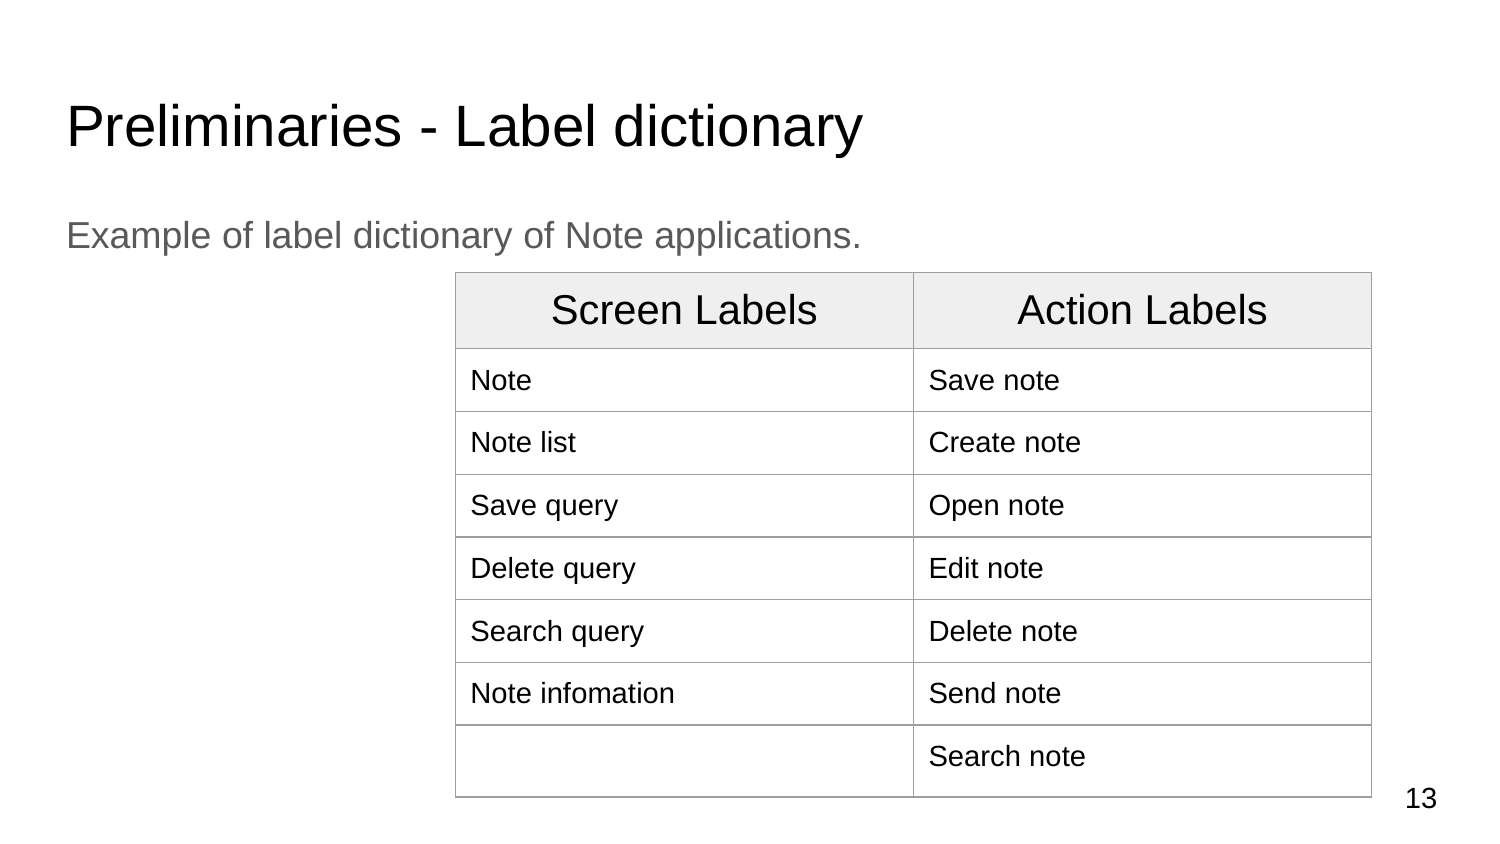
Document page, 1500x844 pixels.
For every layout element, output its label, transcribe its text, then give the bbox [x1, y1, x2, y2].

table_cell Open note [914, 475, 1371, 536]
table_cell Save query [456, 475, 913, 536]
table_header Screen Labels [456, 273, 913, 348]
slide_number ‹#› [1389, 764, 1480, 830]
table_cell Delete query [456, 538, 913, 599]
table_cell Send note [914, 663, 1371, 724]
table_cell Delete note [914, 600, 1371, 662]
table_cell Note list [456, 412, 913, 474]
table_cell [456, 726, 913, 796]
table_header Action Labels [914, 273, 1371, 348]
table_cell Save note [914, 349, 1371, 411]
table_cell Search note [914, 726, 1371, 796]
table_cell Note infomation [456, 663, 913, 724]
title Preliminaries - Label dictionary [51, 72, 1449, 167]
table_cell Search query [456, 600, 913, 662]
list Example of label dictionary of Note applications. [51, 189, 1449, 750]
table_cell Note [456, 349, 913, 411]
table_cell Edit note [914, 538, 1371, 599]
table_cell Create note [914, 412, 1371, 474]
